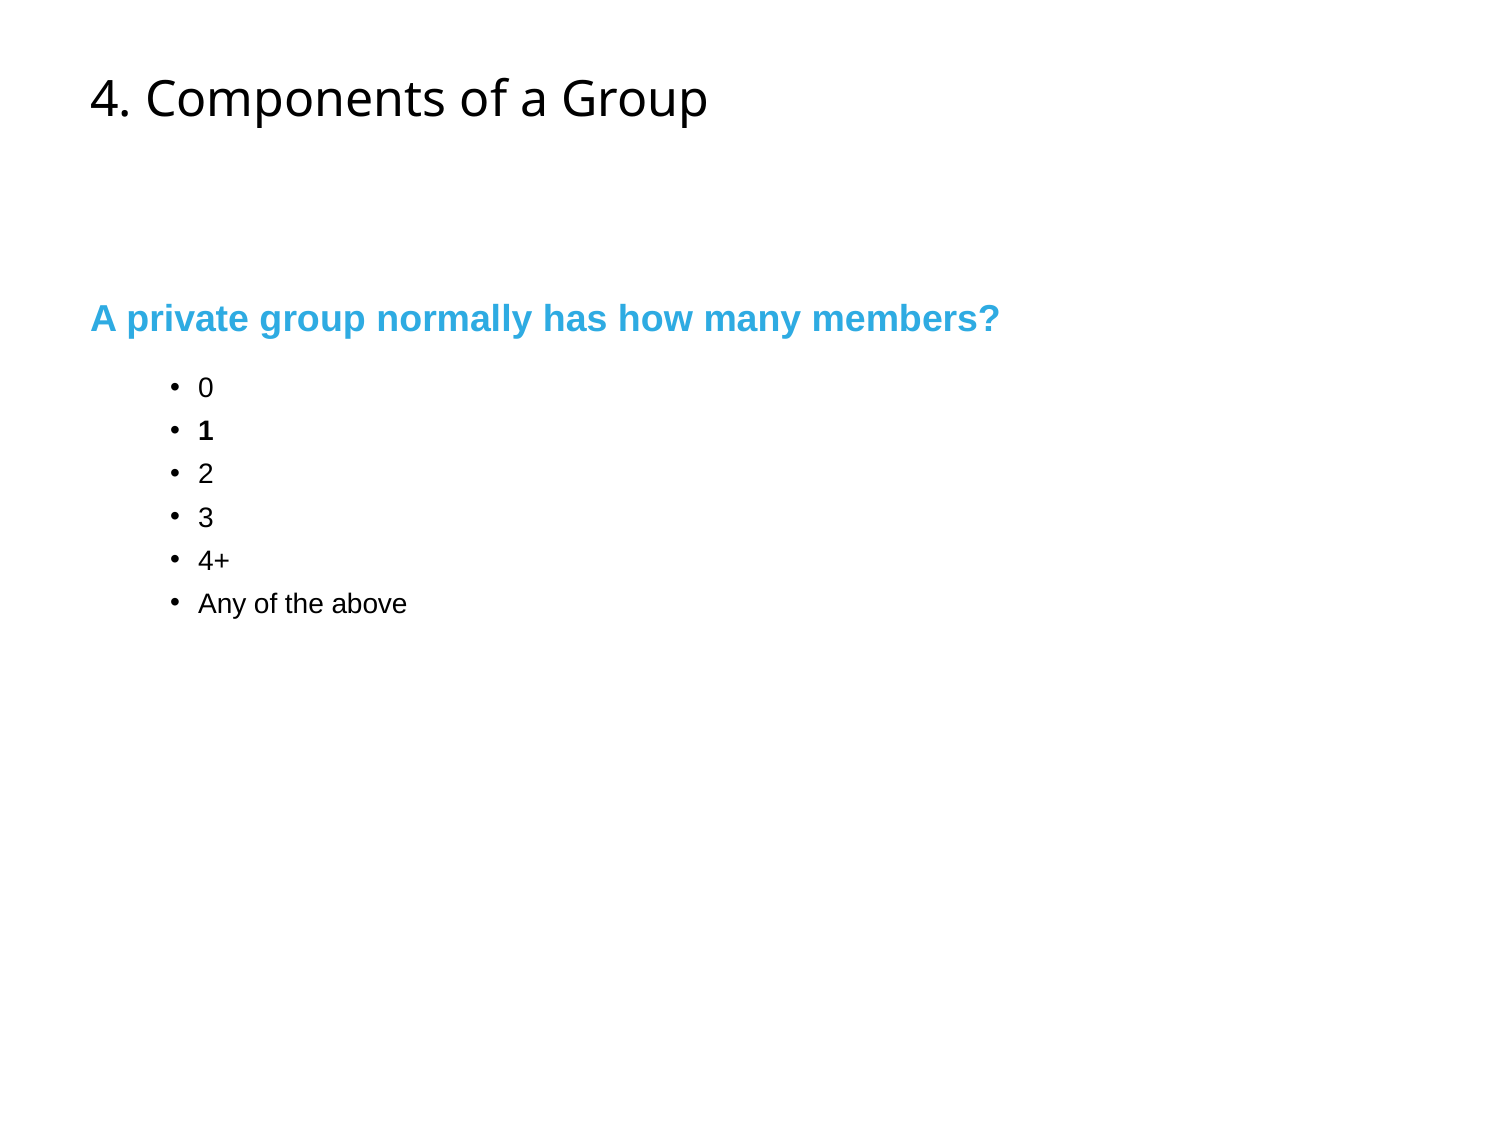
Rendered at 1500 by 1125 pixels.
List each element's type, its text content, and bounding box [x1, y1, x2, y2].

list A private group normally has how many members? [75, 286, 1429, 348]
title 4. Components of a Group [75, 59, 1429, 135]
list 0 1 2 3 4+ Any of the above [155, 362, 1112, 635]
